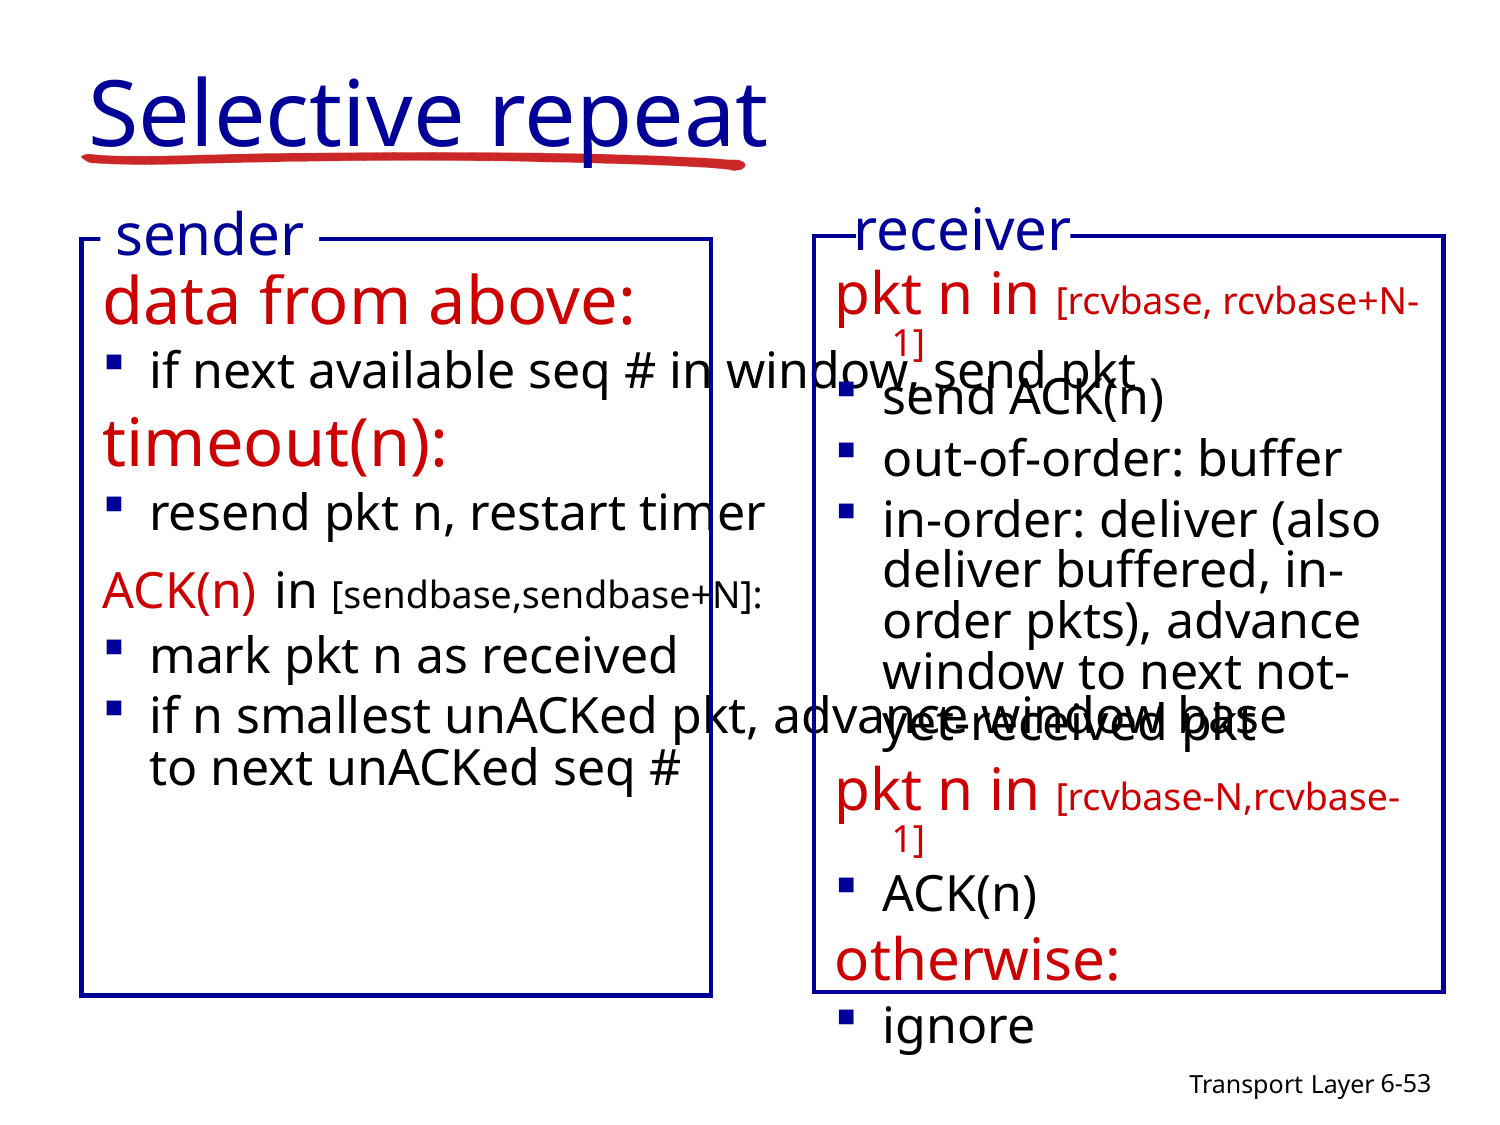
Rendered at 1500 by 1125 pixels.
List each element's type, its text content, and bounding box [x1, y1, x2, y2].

title Selective repeat [73, 40, 1349, 179]
slide_number 6-53 [1365, 1060, 1477, 1106]
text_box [850, 184, 1075, 271]
text_box pkt n in [rcvbase, rcvbase+N-1] send ACK(n) out-of-order: buffer in-order: deliver (also deliver buffered, in-order pkts), advance window to next not-yet-received pkt pkt n in [rcvbase-N,rcvbase-1] ACK(n) otherwise: ignore [820, 259, 1446, 1022]
text_box [814, 235, 1444, 993]
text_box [114, 189, 306, 275]
footer Transport Layer [914, 1057, 1390, 1105]
picture [78, 147, 754, 177]
list data from above: if next available seq # in window, send pkt timeout(n): resend pkt n, restart timer ACK(n) in [sendbase,sendbase+N]: mark pkt n as received if n smallest unACKed pkt, advance window base to next unACKed seq # [87, 262, 1363, 1025]
text_box [81, 238, 711, 996]
